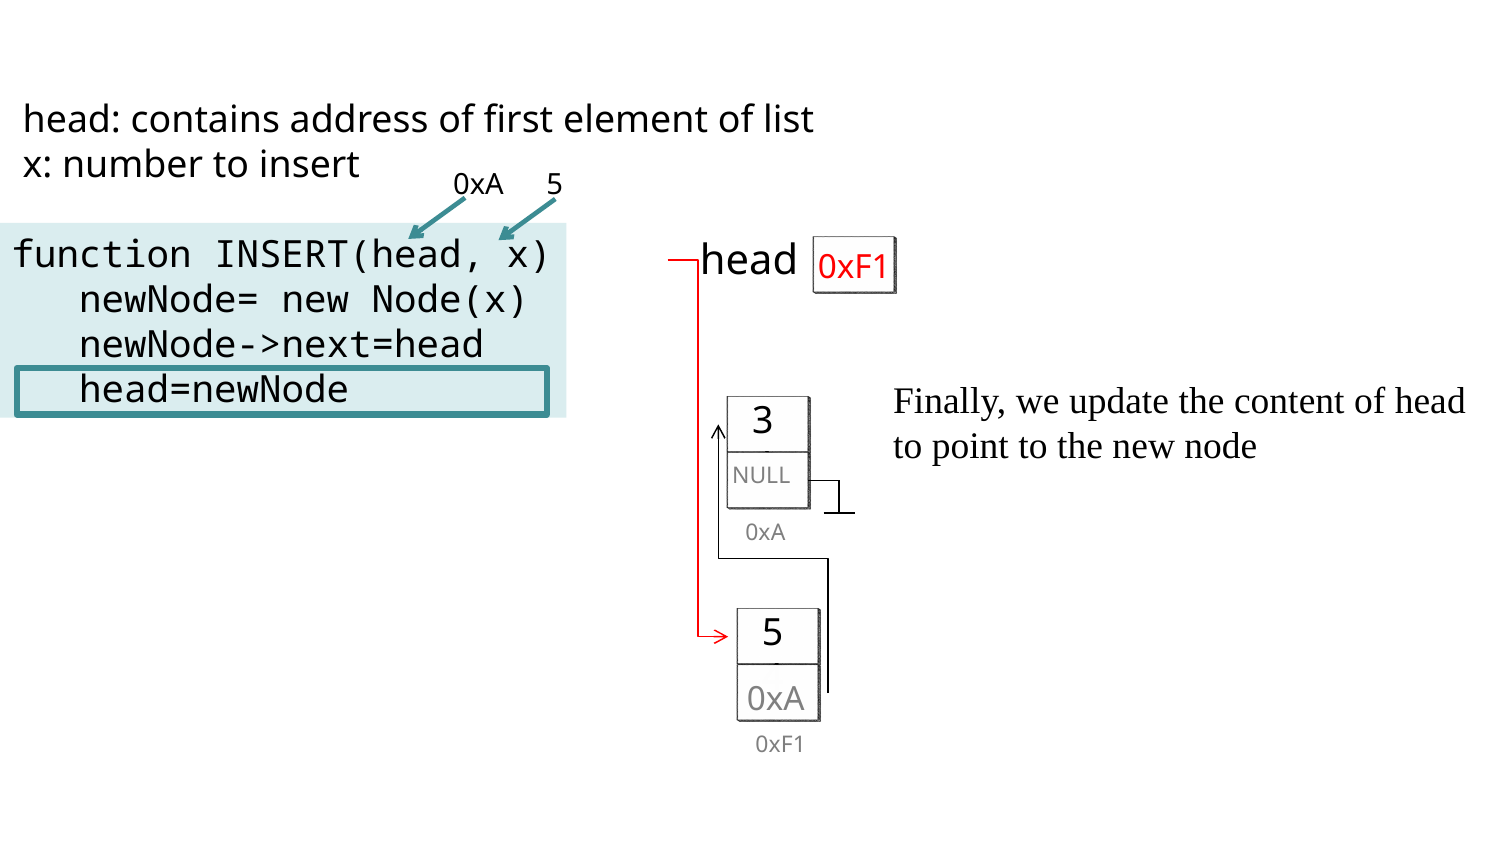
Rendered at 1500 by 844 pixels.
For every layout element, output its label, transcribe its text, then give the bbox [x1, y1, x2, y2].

text_box 0xF1 [755, 722, 820, 771]
text_box [16, 368, 547, 415]
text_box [407, 197, 466, 240]
text_box head [684, 225, 815, 299]
picture [735, 374, 801, 424]
text_box 5 [531, 157, 668, 223]
picture [821, 215, 887, 316]
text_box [834, 480, 855, 514]
text_box 0xF1 [891, 237, 904, 286]
picture [745, 694, 811, 744]
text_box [498, 198, 556, 241]
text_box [667, 259, 729, 637]
text_box head: contains address of first element of list x: number to insert [7, 87, 830, 238]
text_box Finally, we update the content of head to point to the new node [878, 368, 1487, 473]
text_box 0xA [438, 157, 531, 223]
text_box function INSERT(head, x) newNode= new Node(x) newNode->next=head head=newNode [0, 222, 567, 418]
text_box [718, 424, 829, 694]
